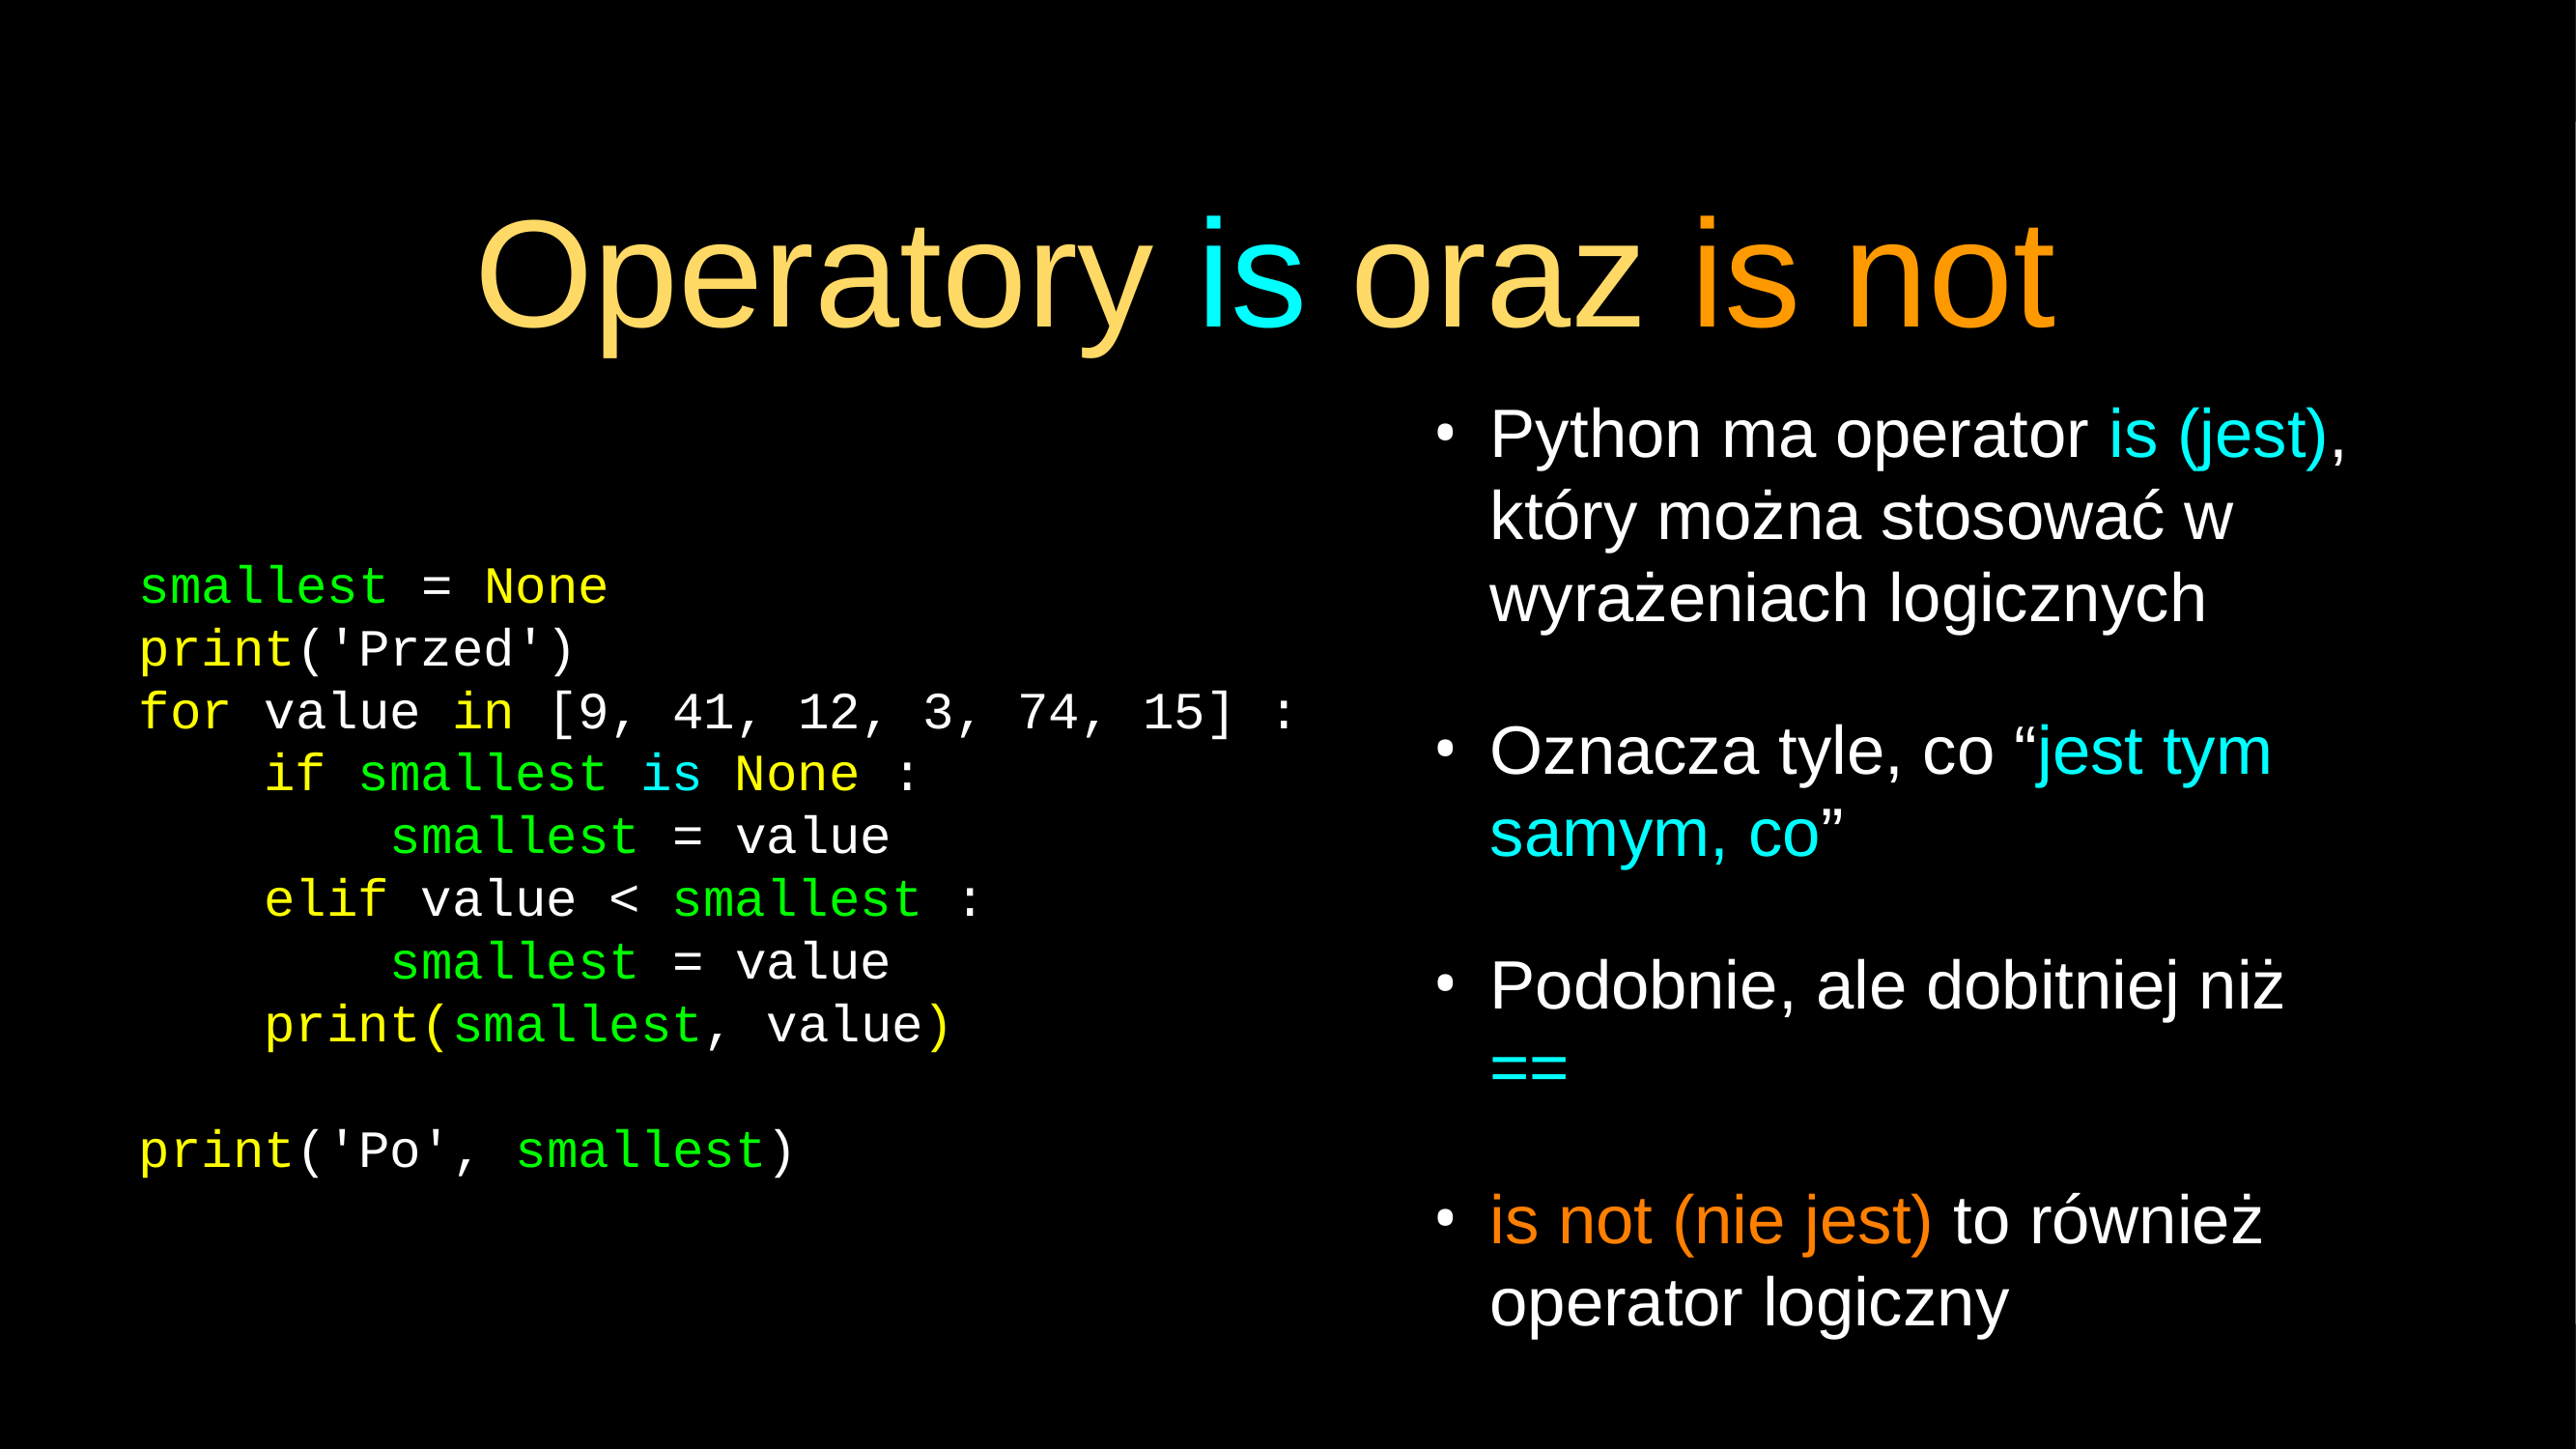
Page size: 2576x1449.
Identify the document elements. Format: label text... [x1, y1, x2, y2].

text_box smallest = None print('Przed') for value in [9, 41, 12, 3, 74, 15] : if smallest is None : smallest = value elif value < smallest : smallest = value print(smallest, value) print('Po', smallest) [138, 469, 1366, 1260]
list Python ma operator is (jest), który można stosować w wyrażeniach logicznych Oznacza tyle, co “jest tym samym, co” Podobnie, ale dobitniej niż == is not (nie jest) to również operator logiczny [1365, 412, 2392, 1317]
title Operatory is oraz is not [183, 129, 2391, 403]
